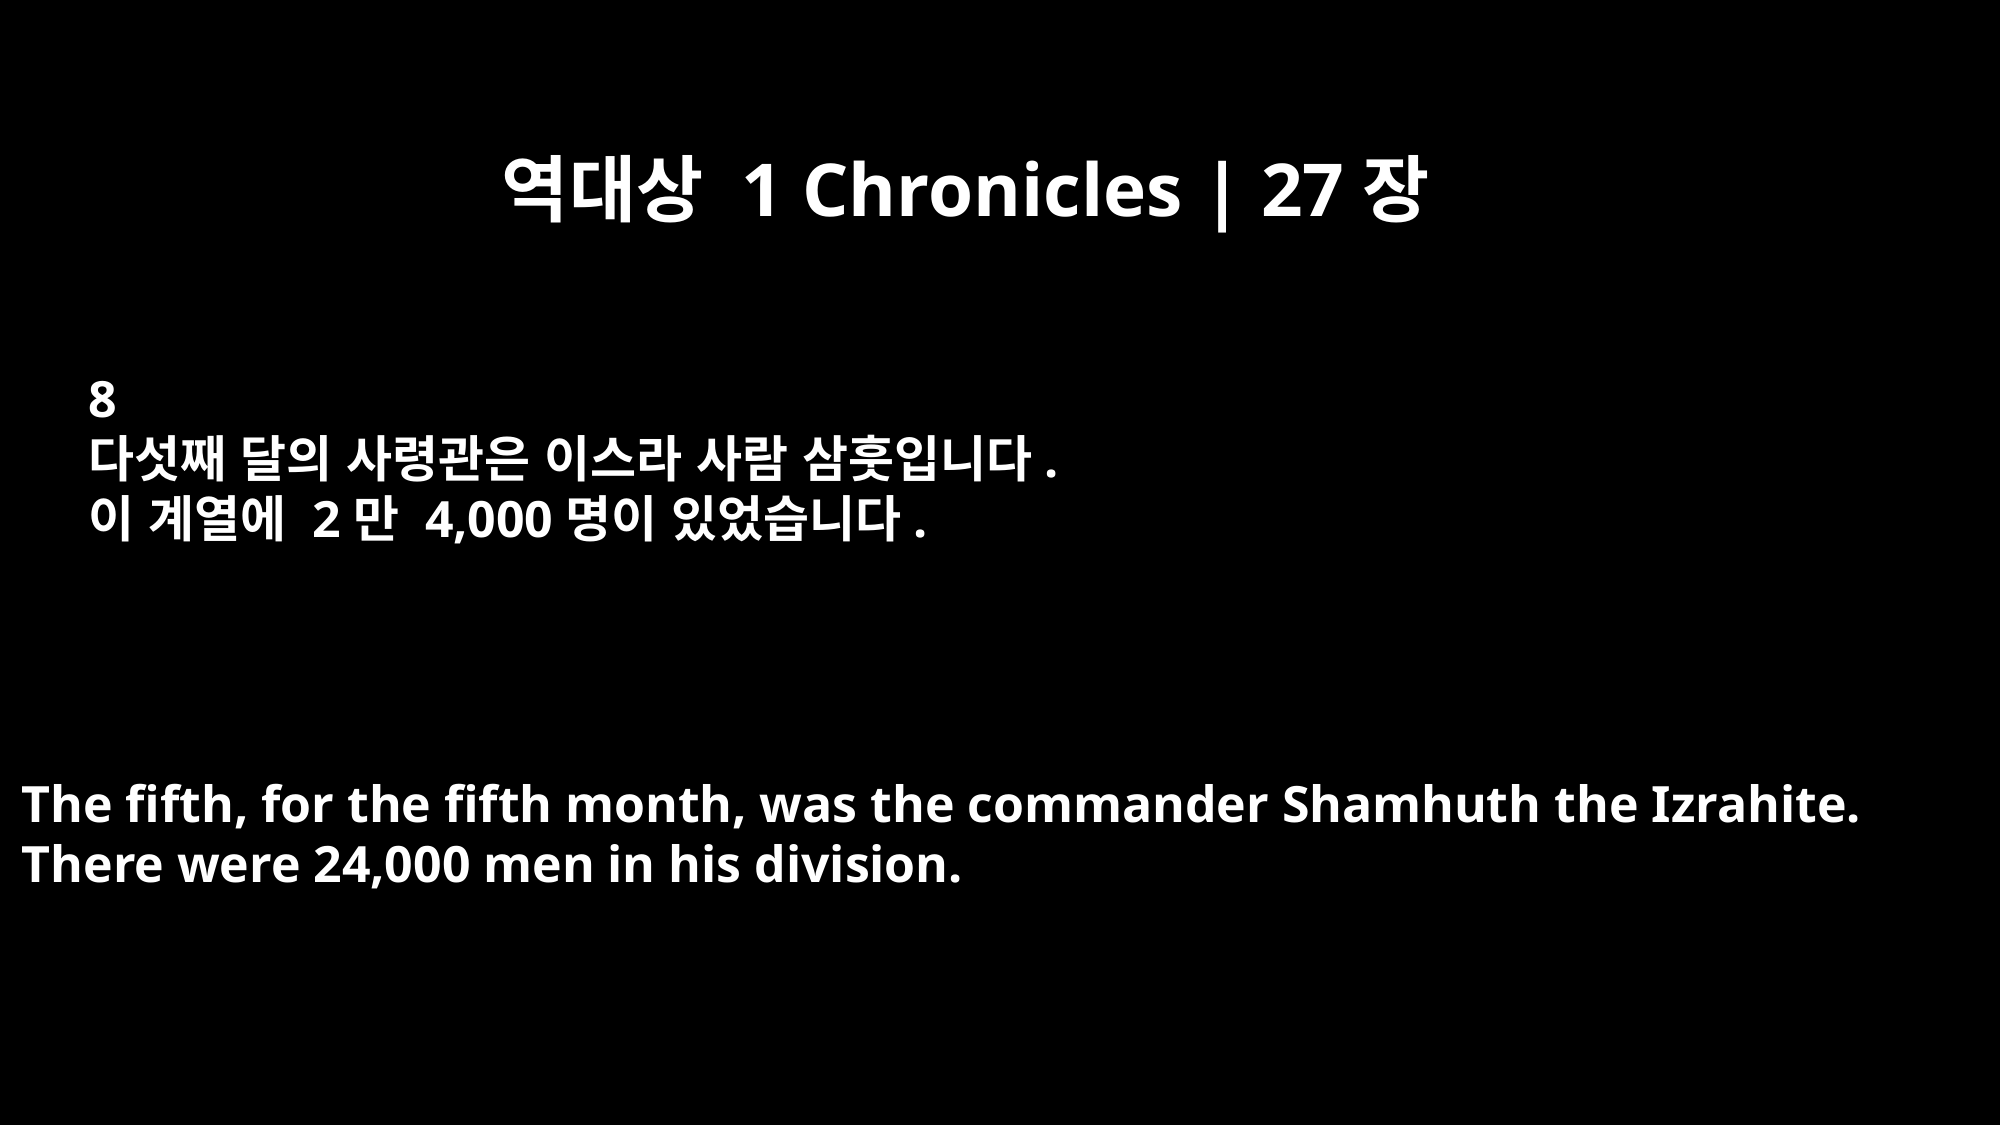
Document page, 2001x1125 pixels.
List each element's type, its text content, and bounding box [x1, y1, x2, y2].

text_box The fifth, for the fifth month, was the commander Shamhuth the Izrahite. There were 24,000 men in his division. [7, 764, 1877, 900]
text_box 역대상 1 Chronicles | 27장 [487, 136, 1445, 239]
text_box 8 다섯째 달의 사령관은 이스라 사람 삼훗입니다. 이 계열에 2만 4,000명이 있었습니다. [73, 359, 1074, 555]
